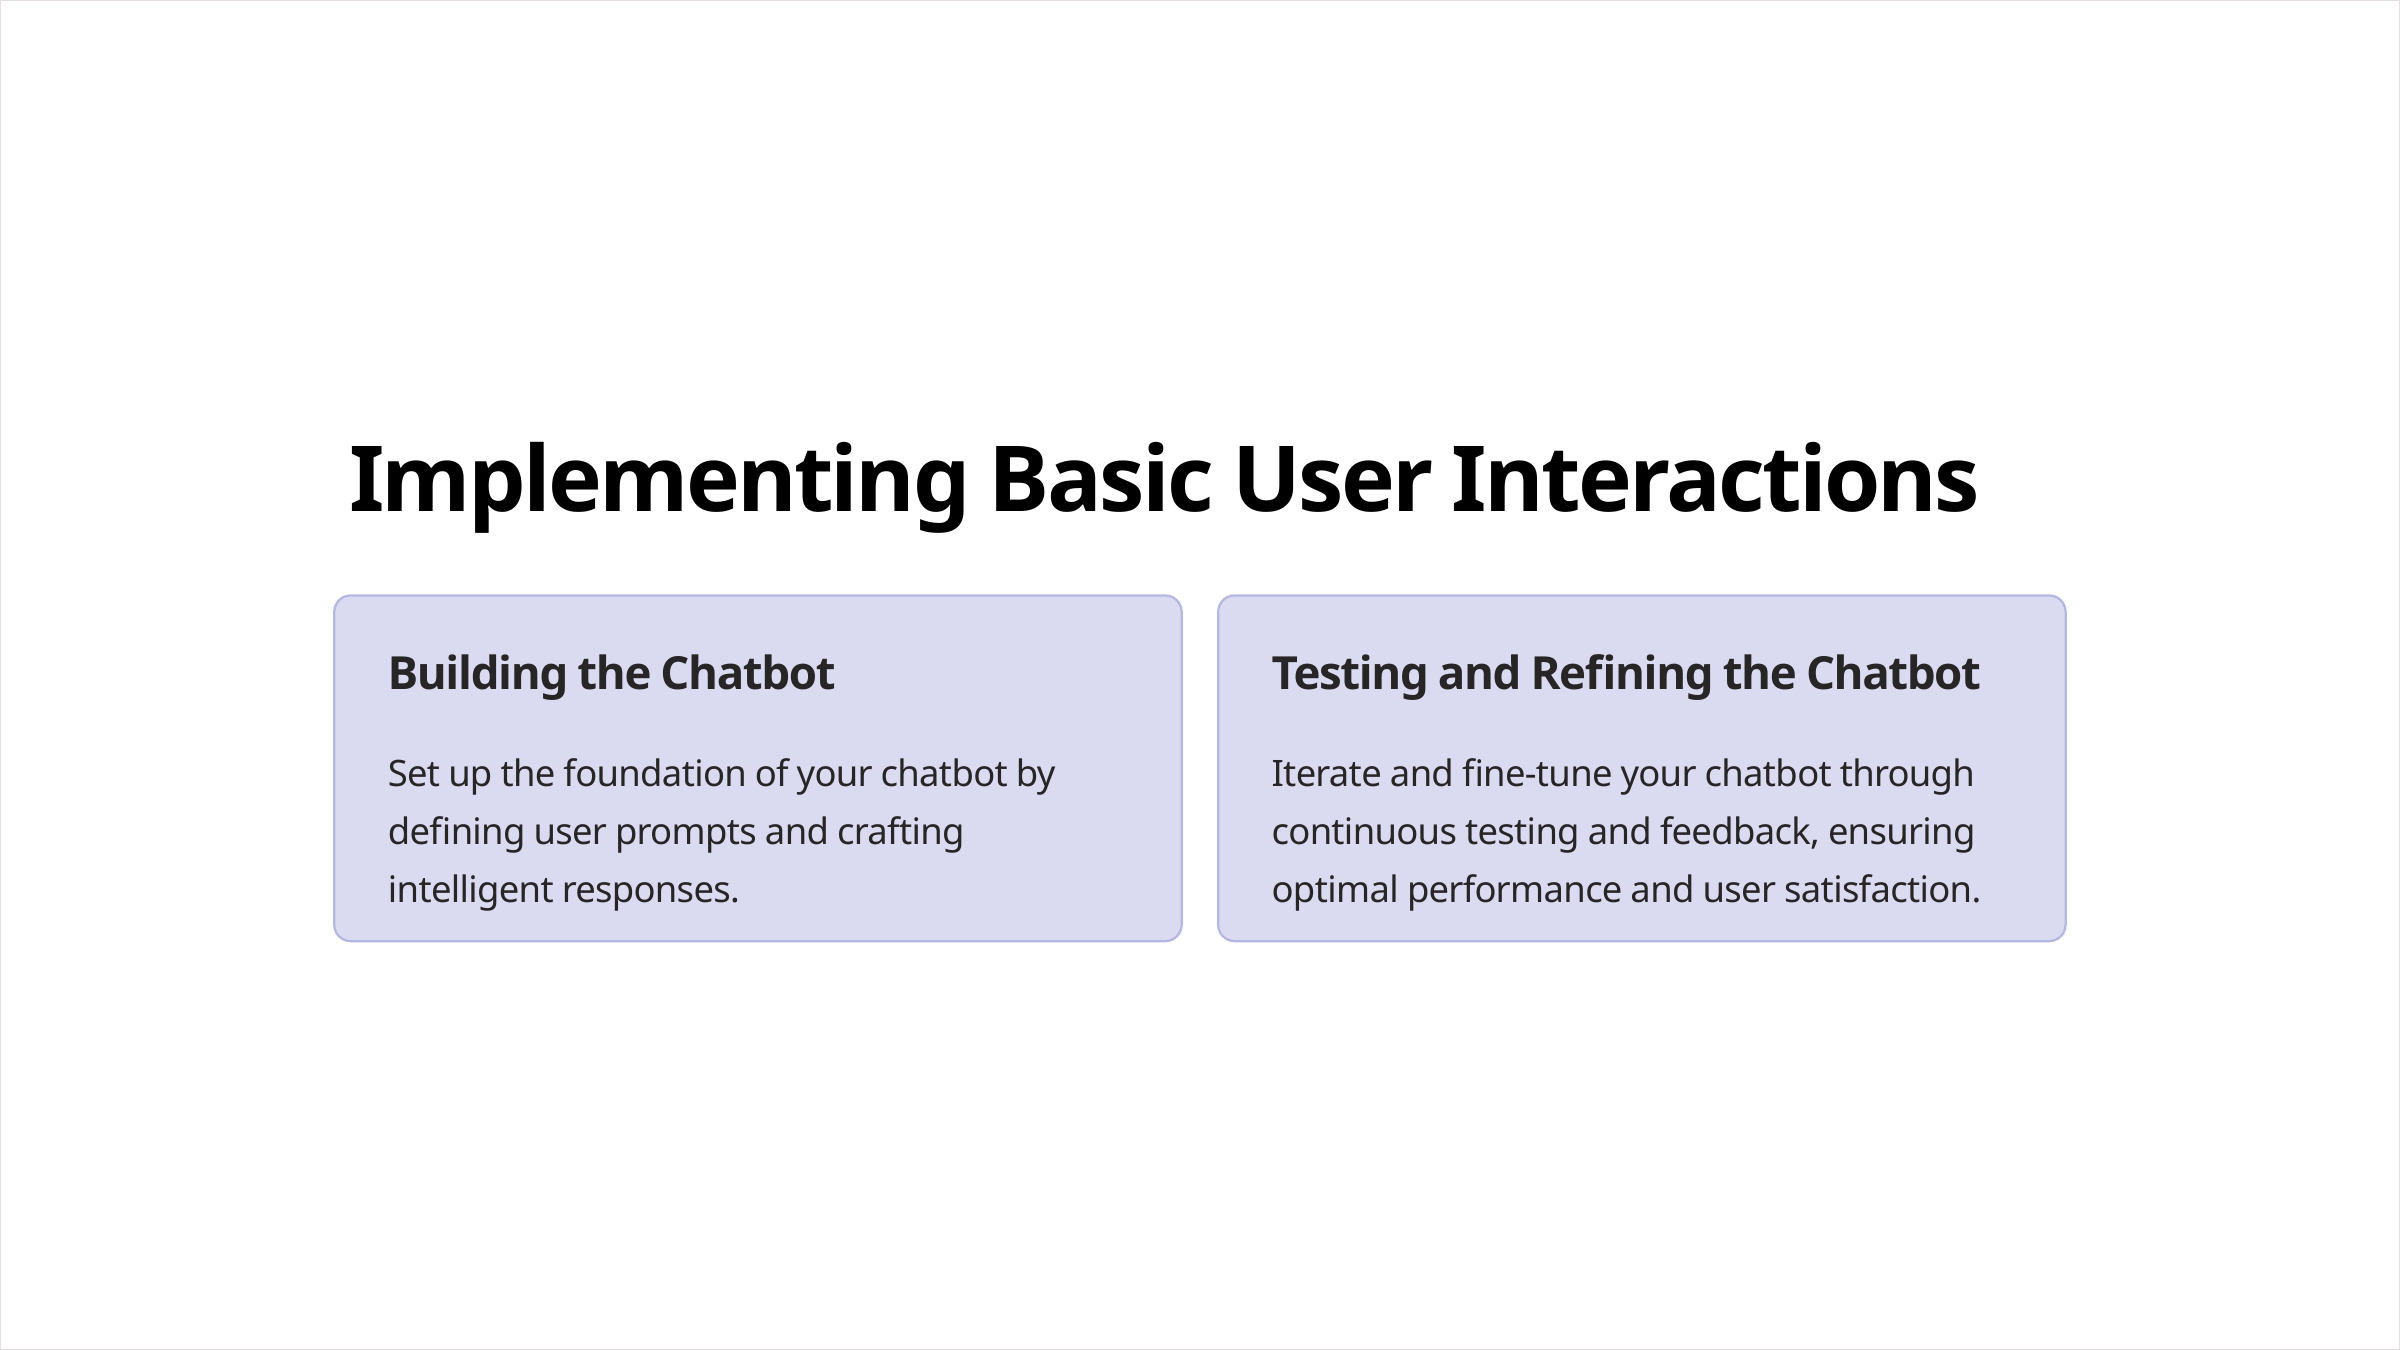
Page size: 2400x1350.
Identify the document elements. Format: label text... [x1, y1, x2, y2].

text_box Building the Chatbot [372, 634, 801, 692]
text_box Testing and Refining the Chatbot [1256, 634, 1944, 692]
text_box Implementing Basic User Interactions [334, 408, 1911, 523]
text_box [1218, 595, 2066, 942]
text_box [0, 0, 2400, 1350]
text_box [334, 595, 1182, 942]
text_box Set up the foundation of your chatbot by defining user prompts and crafting intelligent responses. [373, 727, 1144, 903]
text_box Iterate and fine-tune your chatbot through continuous testing and feedback, ensuring optimal performance and user satisfaction. [1256, 727, 2027, 903]
